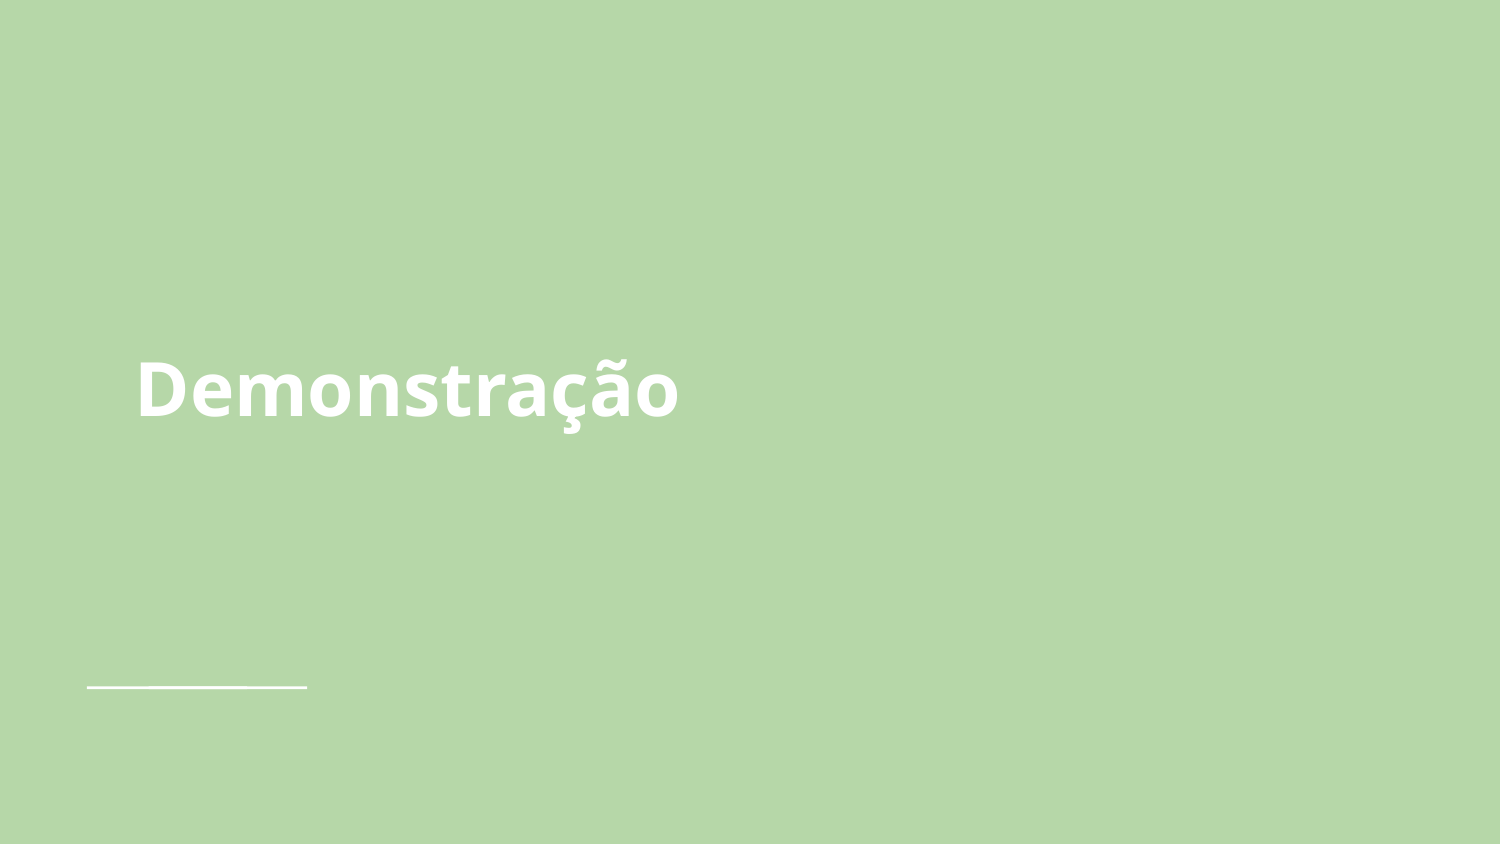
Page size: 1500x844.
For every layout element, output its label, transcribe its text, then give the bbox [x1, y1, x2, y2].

title Demonstração [119, 141, 1272, 632]
